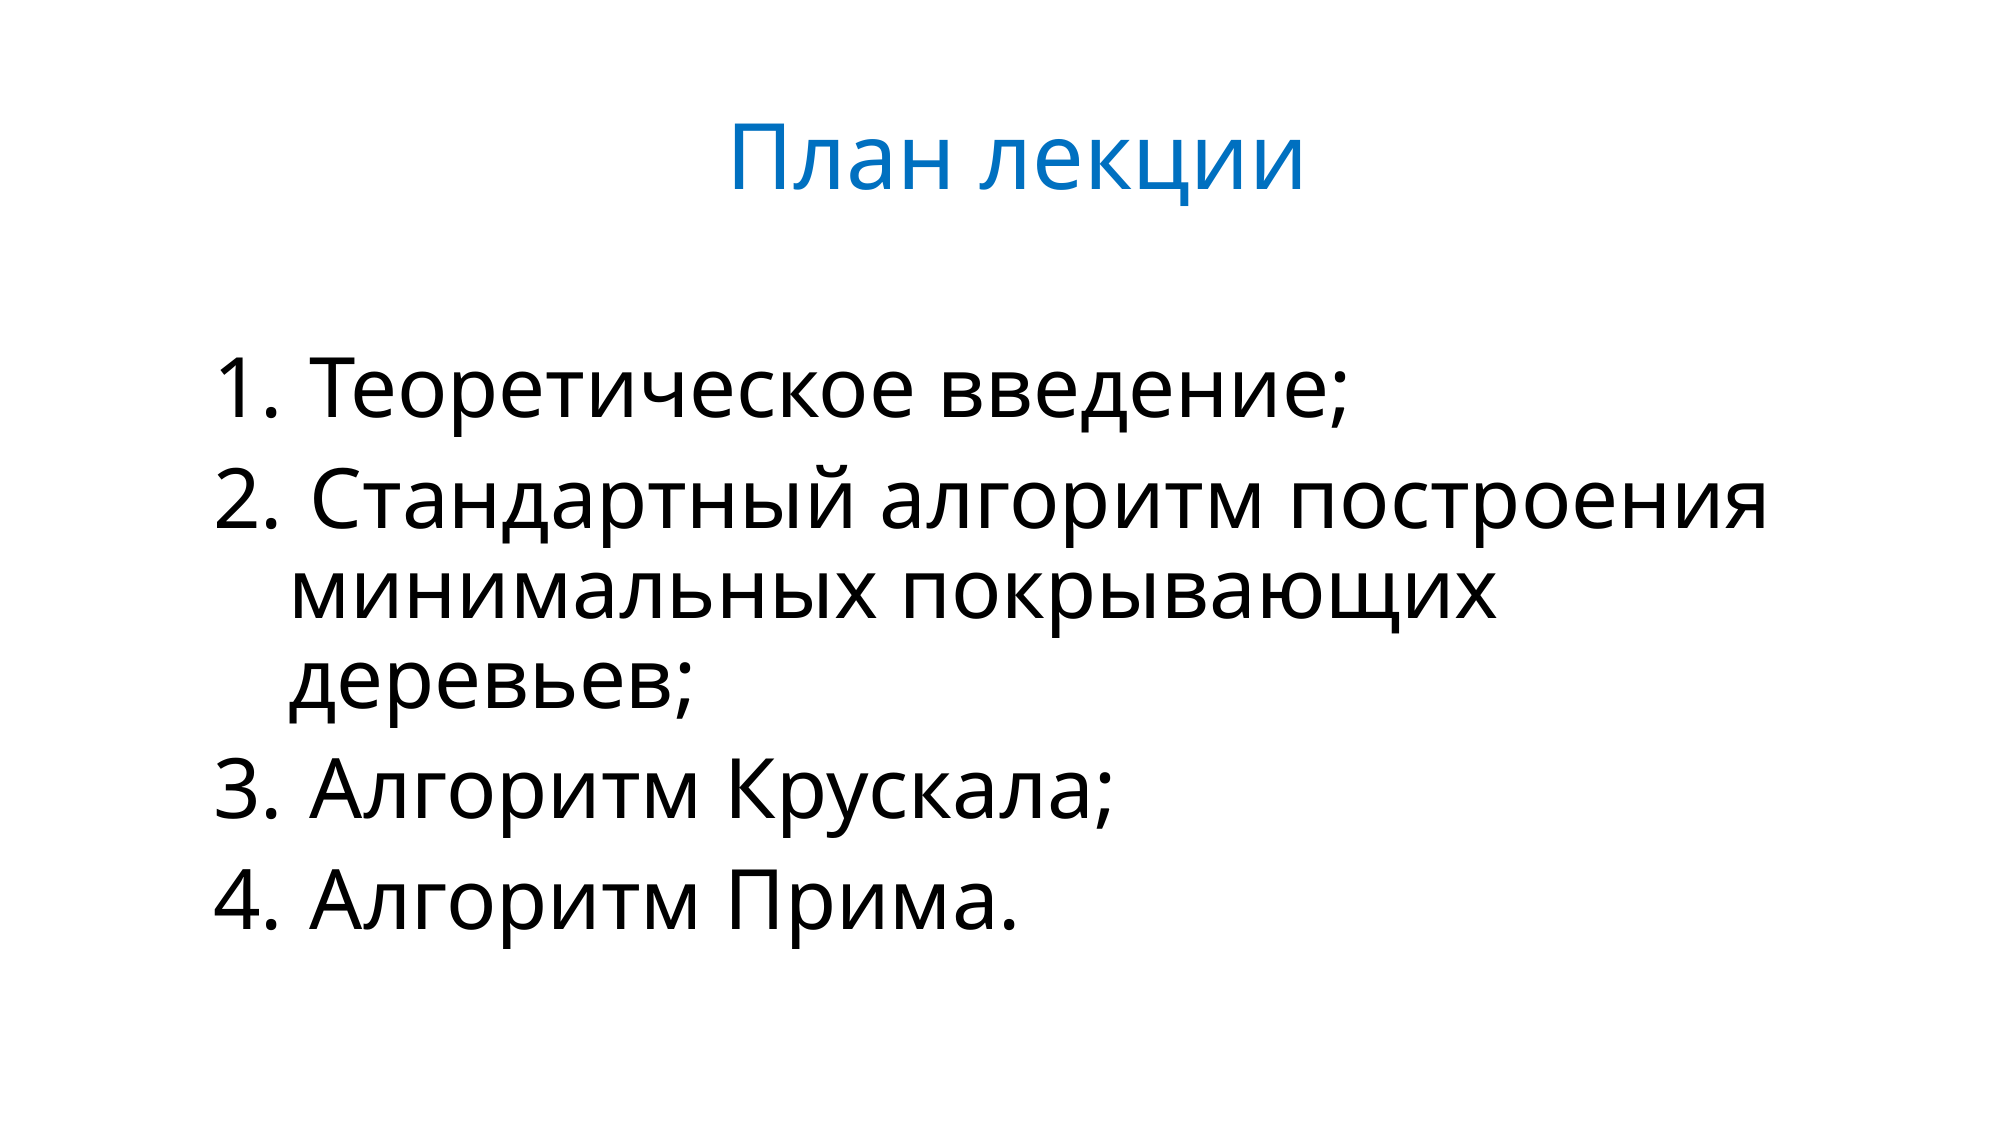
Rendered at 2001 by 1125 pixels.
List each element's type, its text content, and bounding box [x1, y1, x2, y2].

list Теоретическое введение; Стандартный алгоритм построения минимальных покрывающих деревьев; Алгоритм Крускала; Алгоритм Прима. [190, 338, 1845, 909]
title План лекции [483, 66, 1552, 254]
